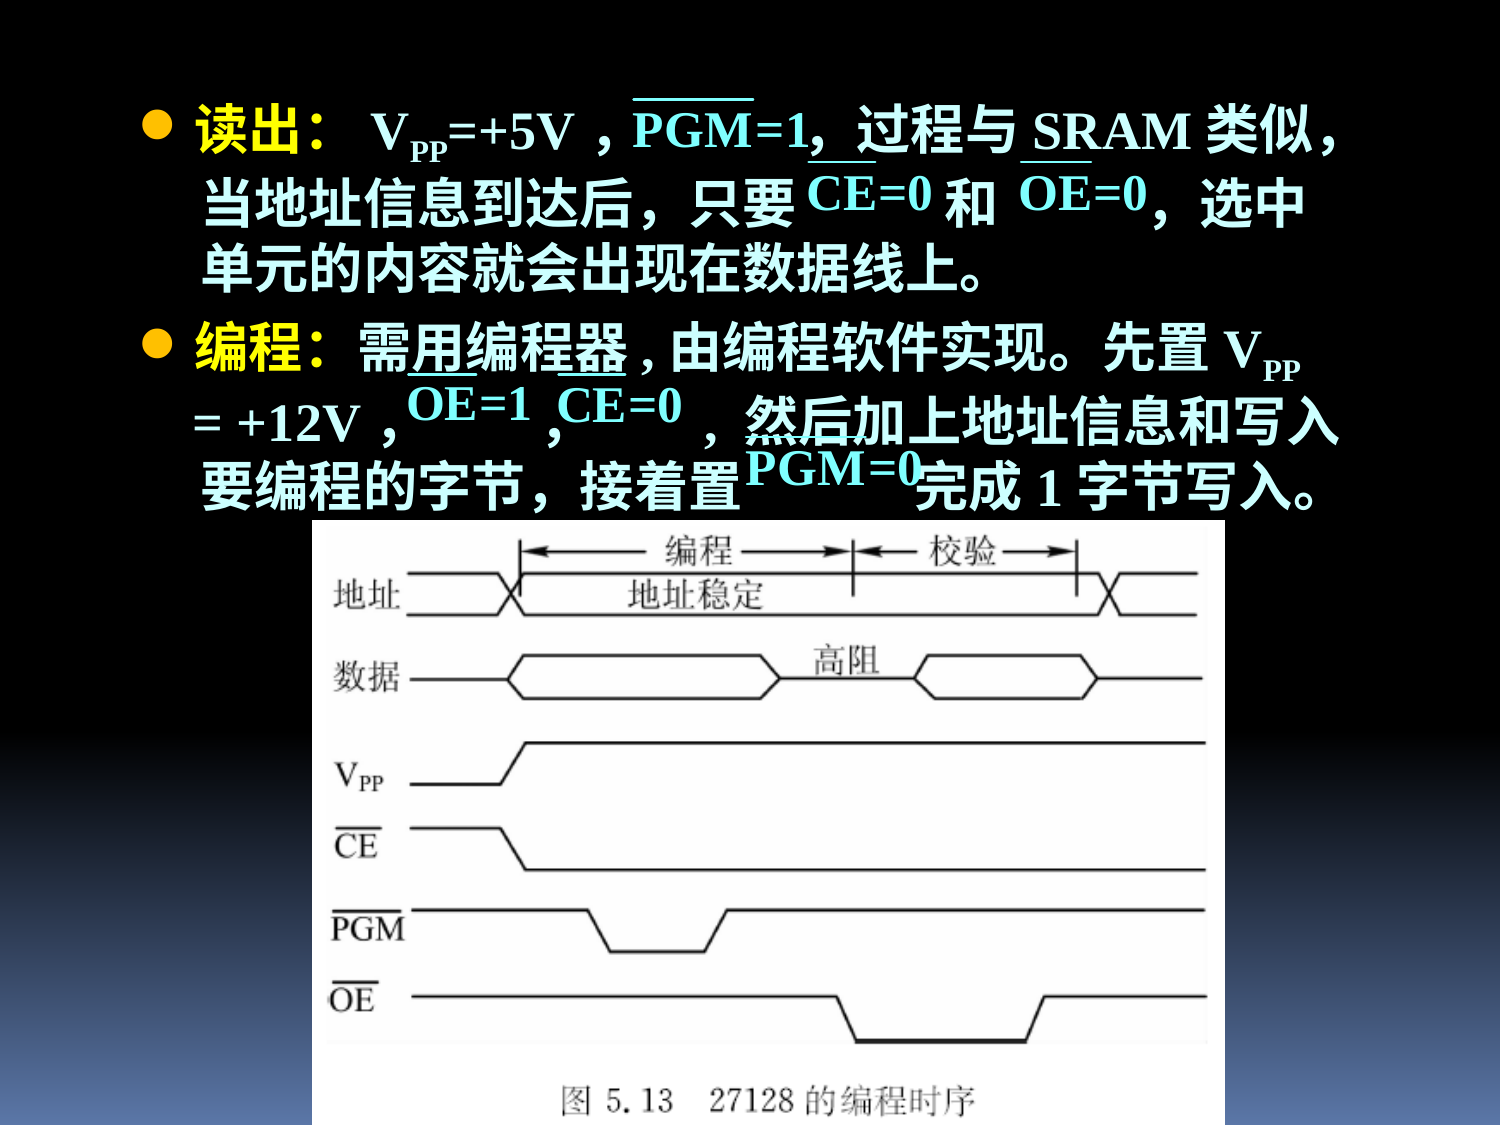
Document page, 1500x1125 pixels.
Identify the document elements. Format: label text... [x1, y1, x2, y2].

picture [311, 519, 1226, 1125]
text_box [399, 361, 538, 434]
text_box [549, 362, 692, 436]
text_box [1012, 149, 1159, 224]
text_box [799, 149, 942, 224]
list 读出：VPP=+5V， ，过程与SRAM类似， 当地址信息到达后，只要 和 ，选中 单元的内容就会出现在数据线上。 编程：需用编程器,由编程软件实现。先置VPP = +12V， ， , 然后加上地址信息和写入 要编程的字节，接着置 完成1字节写入。 [112, 87, 1388, 525]
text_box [624, 87, 818, 161]
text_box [736, 424, 931, 499]
